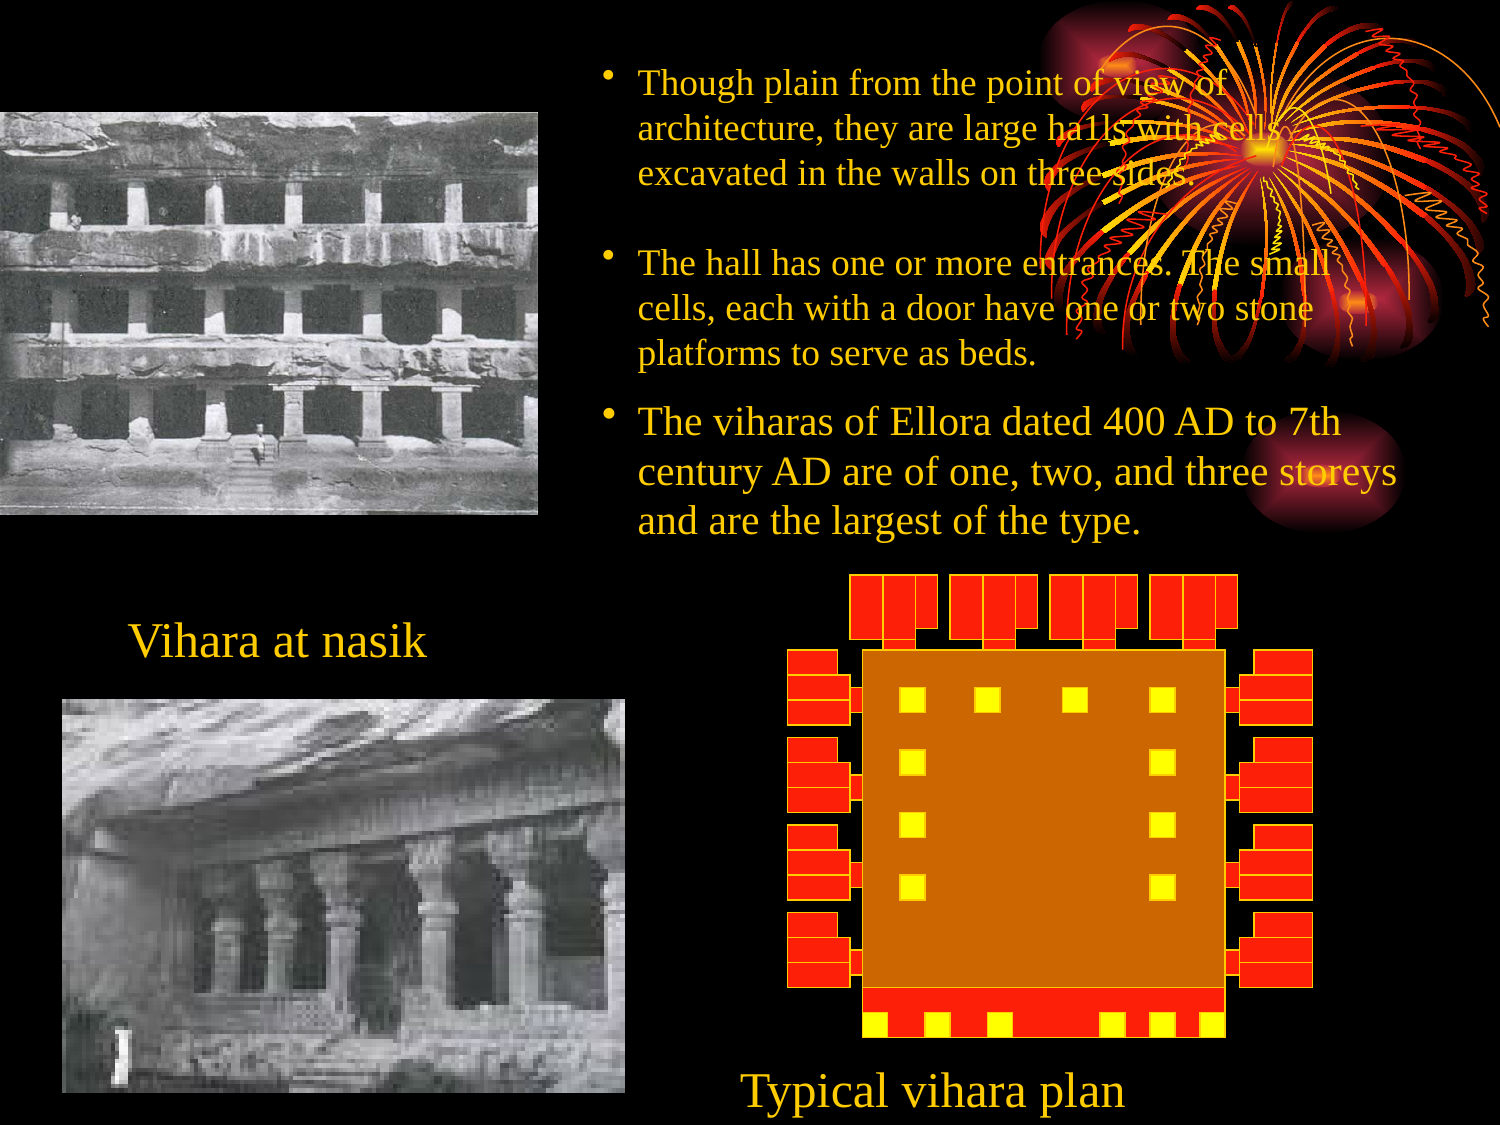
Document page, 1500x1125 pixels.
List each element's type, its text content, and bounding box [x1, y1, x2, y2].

text_box Vihara at nasik [112, 599, 488, 675]
picture [62, 699, 626, 1094]
picture [0, 112, 538, 516]
text_box Typical vihara plan [725, 1049, 1225, 1125]
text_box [787, 574, 1313, 1038]
text_box Though plain from the point of view of architecture, they are large ha1ls with cells excavated in the walls on three sides. The hall has one or more entrances. The small cells, each with a door have one or two stone platforms to serve as beds. The viharas of Ellora dated 400 AD to 7th century AD are of one, two, and three storeys and are the largest of the type. [587, 50, 1425, 601]
